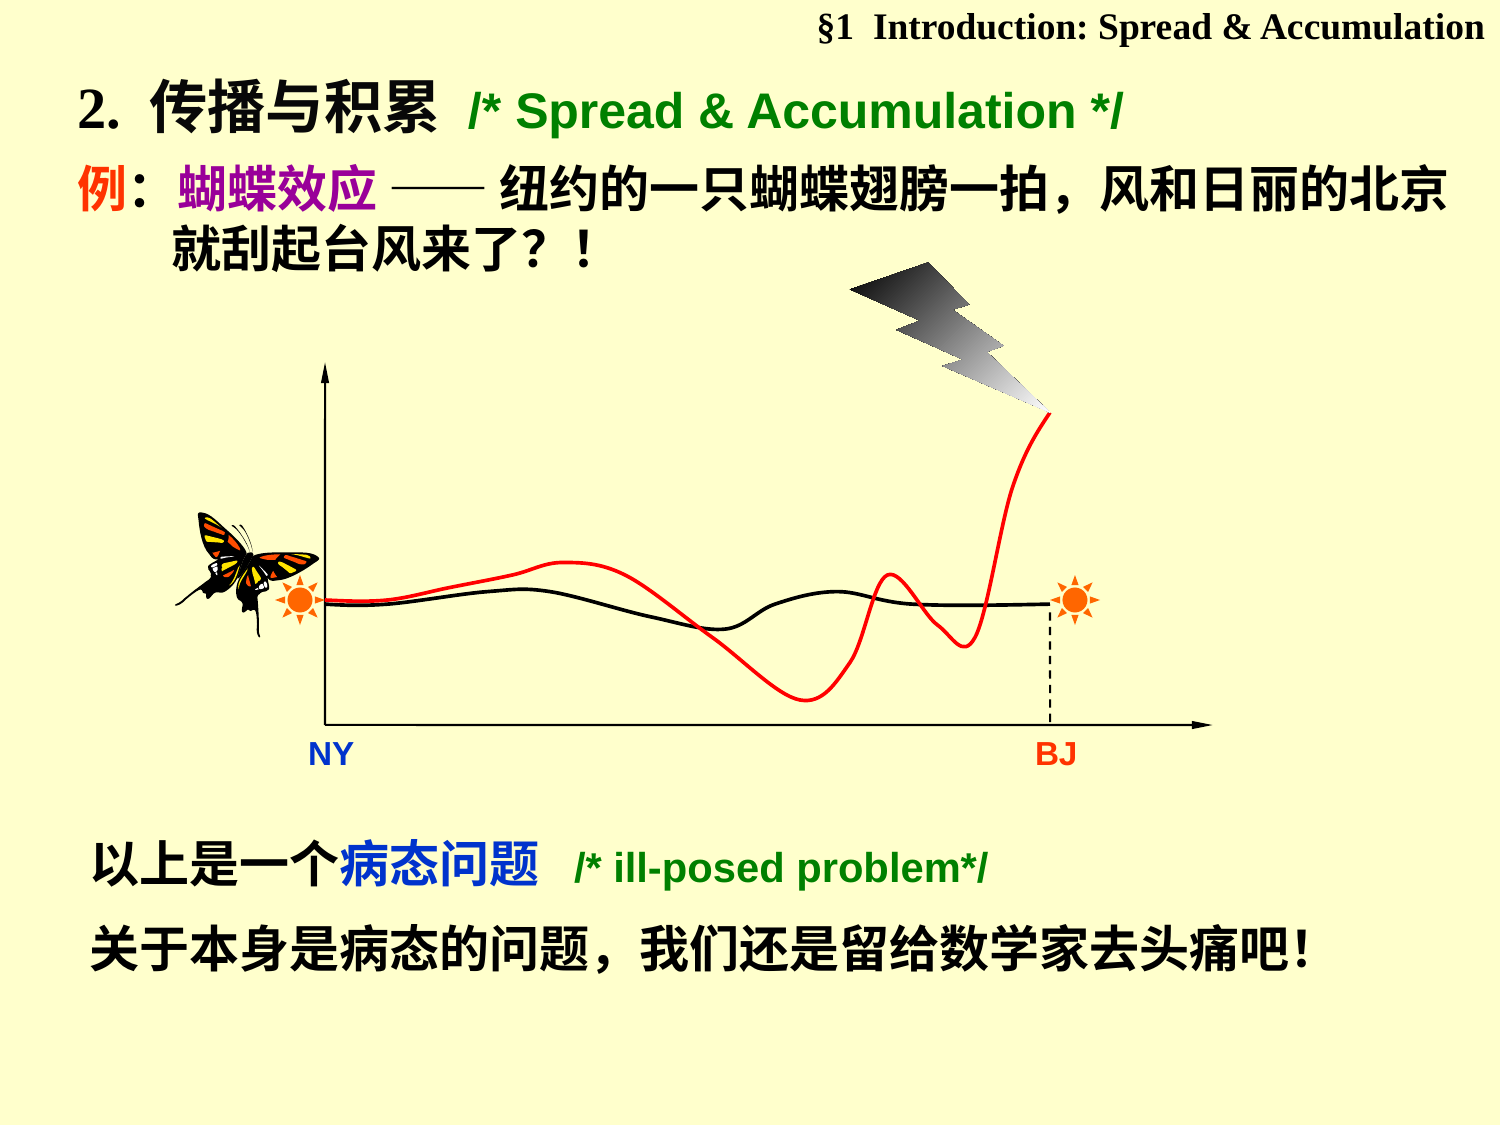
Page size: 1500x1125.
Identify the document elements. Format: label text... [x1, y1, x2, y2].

text_box §1 Introduction: Spread & Accumulation [762, 0, 1500, 50]
text_box BJ [1012, 725, 1100, 780]
text_box NY [287, 724, 375, 780]
text_box 以上是一个病态问题 /* ill-posed problem*/ 关于本身是病态的问题，我们还是留给数学家去头痛吧！ [74, 825, 1363, 985]
text_box 例：蝴蝶效应 —— 纽约的一只蝴蝶翅膀一拍，风和日丽的北京就刮起台风来了？！ [62, 149, 1475, 300]
text_box [849, 262, 1004, 362]
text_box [324, 362, 1213, 725]
text_box 2. 传播与积累 /* Spread & Accumulation */ [62, 62, 1200, 148]
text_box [174, 512, 320, 638]
